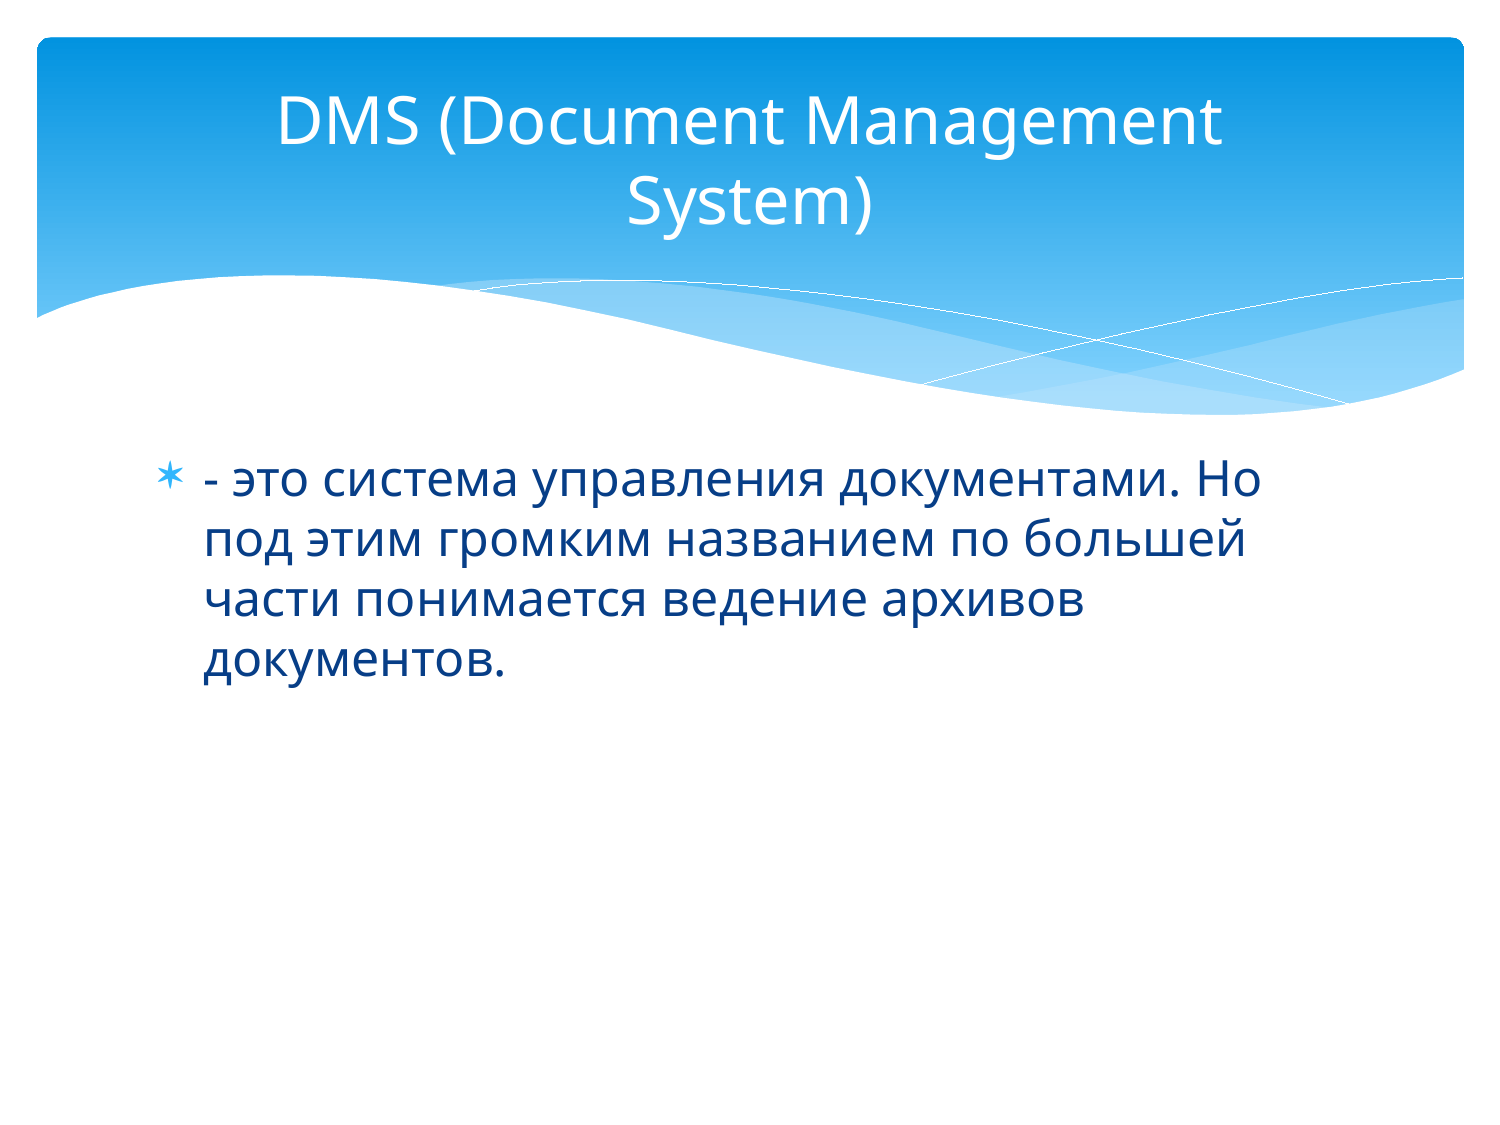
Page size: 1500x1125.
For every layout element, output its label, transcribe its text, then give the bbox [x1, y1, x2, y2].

title DMS (Document Management System) [75, 55, 1425, 261]
list - это система управления документами. Но под этим громким названием по большей части понимается ведение архивов документов. [143, 438, 1359, 1005]
